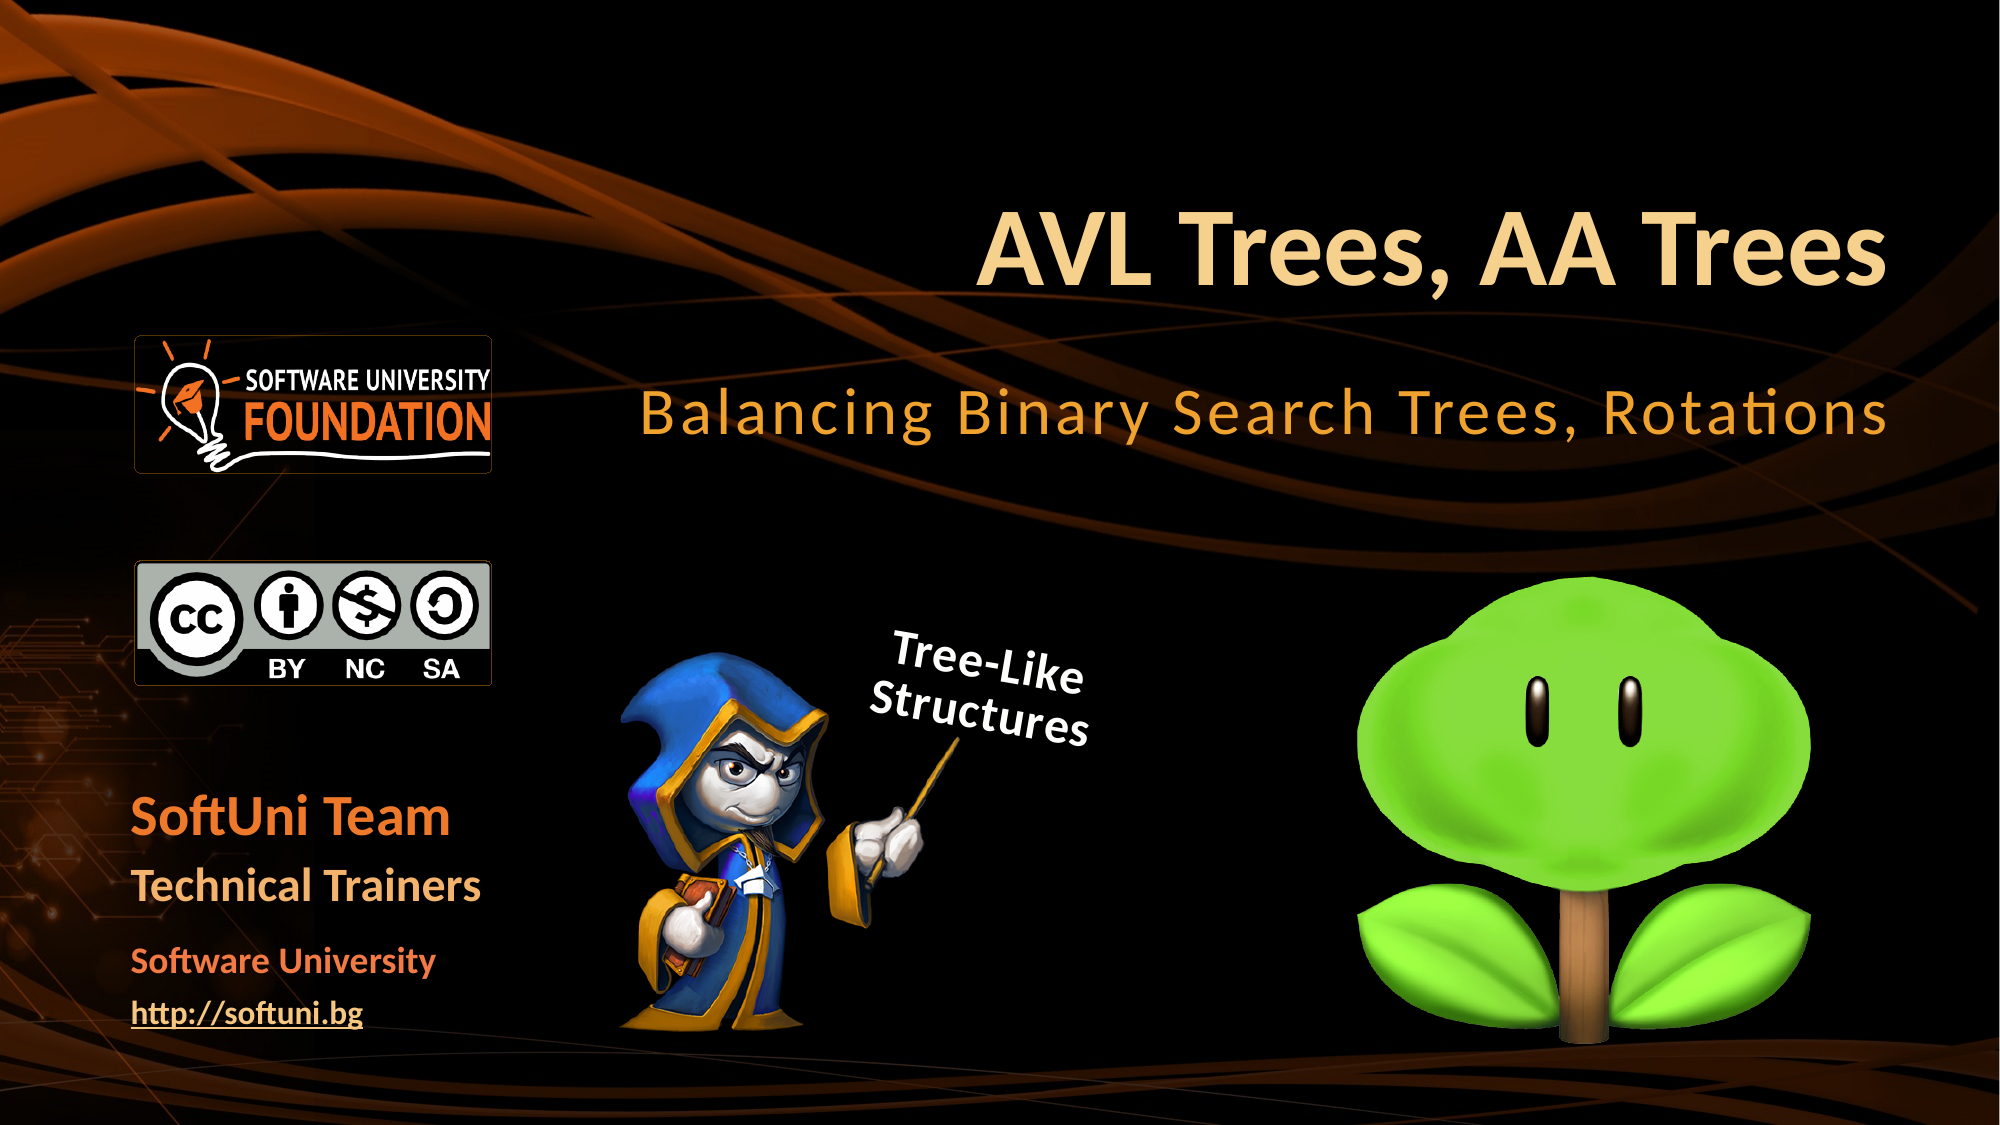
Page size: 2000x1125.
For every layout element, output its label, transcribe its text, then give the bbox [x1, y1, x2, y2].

list http://softuni.bg [124, 983, 648, 1038]
title AVL Trees, AA Trees [549, 137, 1890, 362]
list SoftUni Team [124, 767, 612, 844]
subtitle Balancing Binary Search Trees, Rotations [549, 363, 1890, 560]
picture [0, 0, 2000, 1125]
list Software University [124, 927, 612, 983]
text_box Tree-Like Structures [863, 610, 1119, 768]
list Technical Trainers [124, 844, 612, 918]
